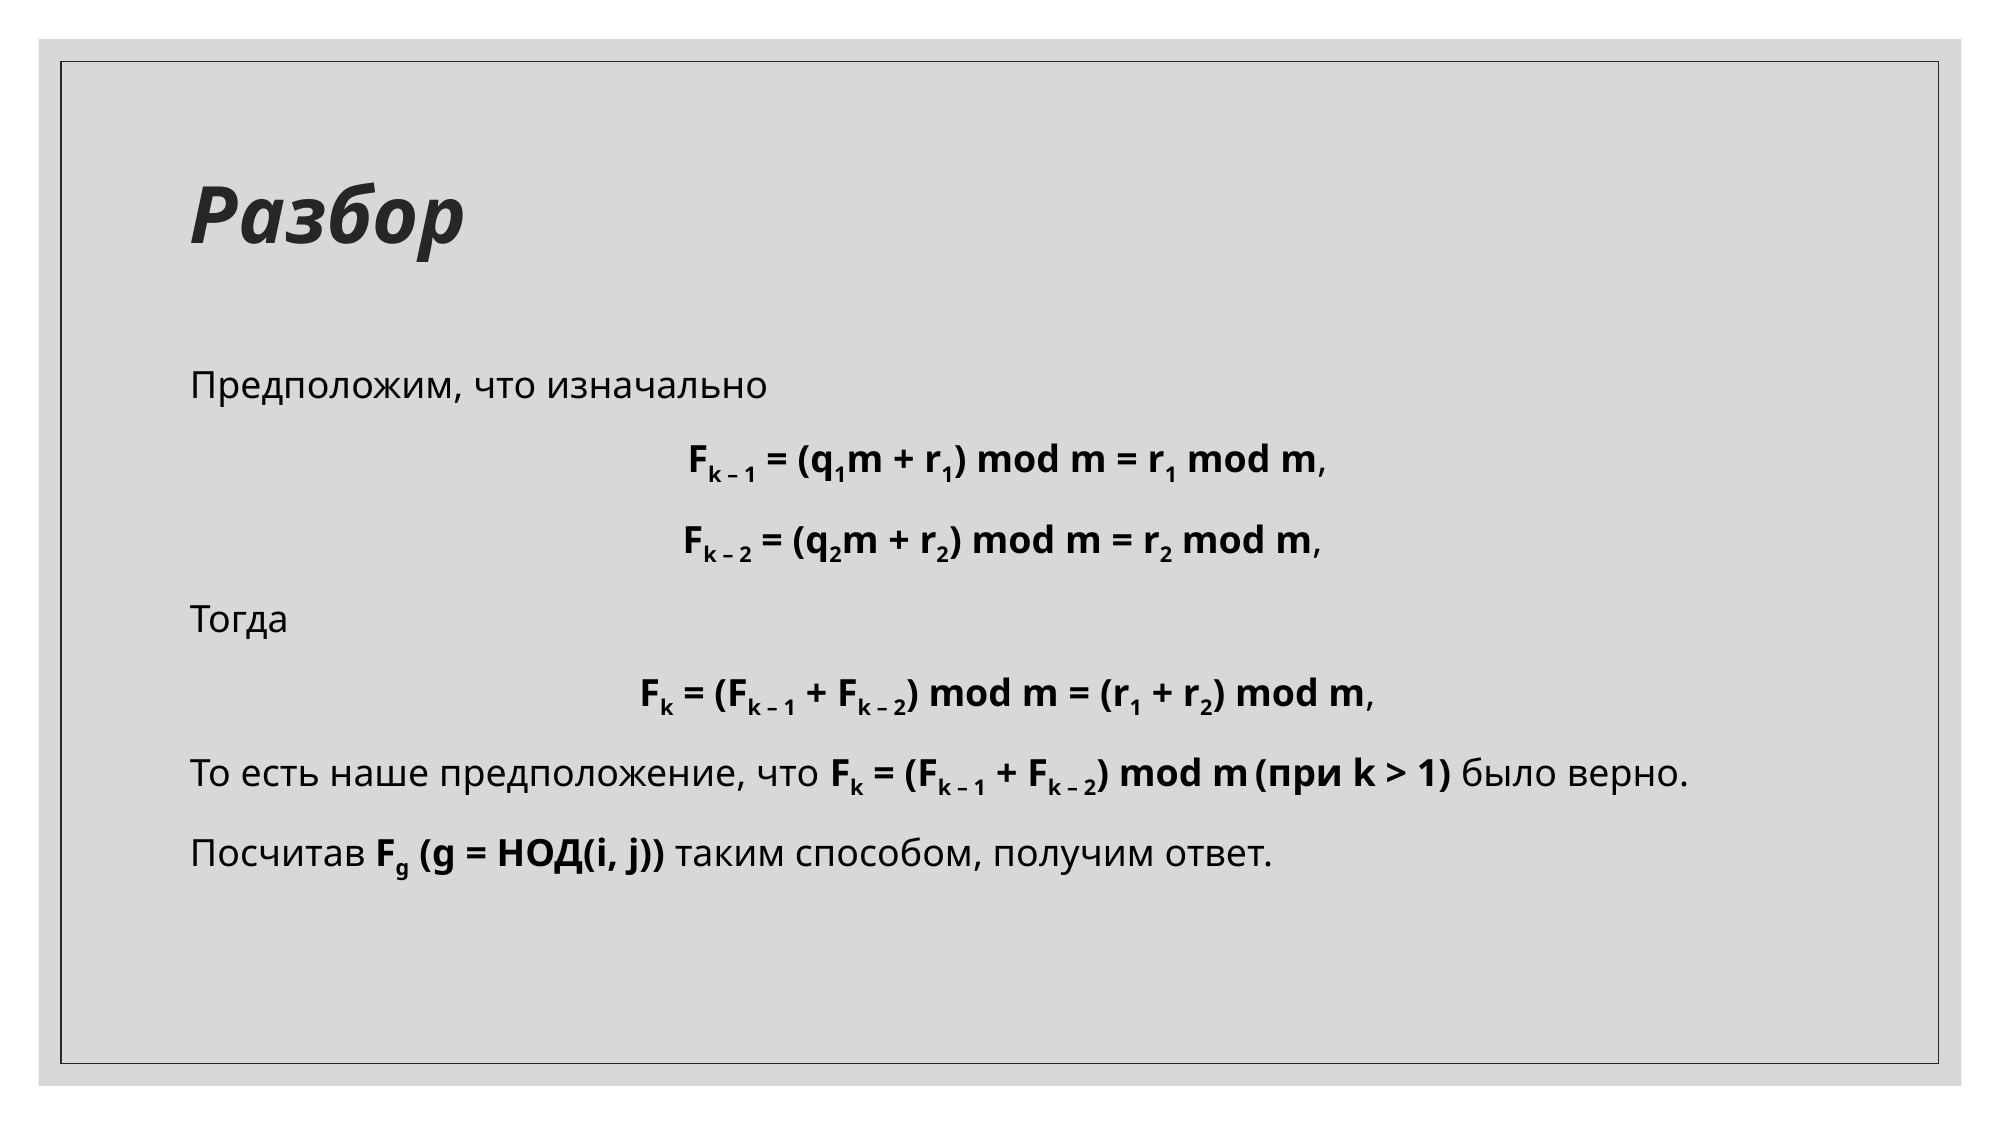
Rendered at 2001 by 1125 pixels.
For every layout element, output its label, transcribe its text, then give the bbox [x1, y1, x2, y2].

title Разбор [174, 105, 1825, 331]
list Предположим, что изначально Fk – 1 = (q1m + r1) mod m = r1 mod m, Fk – 2 = (q2m + r2) mod m = r2 mod m, Тогда Fk = (Fk – 1 + Fk – 2) mod m = (r1 + r2) mod m, То есть наше предположение, что Fk = (Fk – 1 + Fk – 2) mod m (при k > 1) было верно. Посчитав Fg (g = НОД(i, j)) таким способом, получим ответ. [174, 345, 1840, 977]
